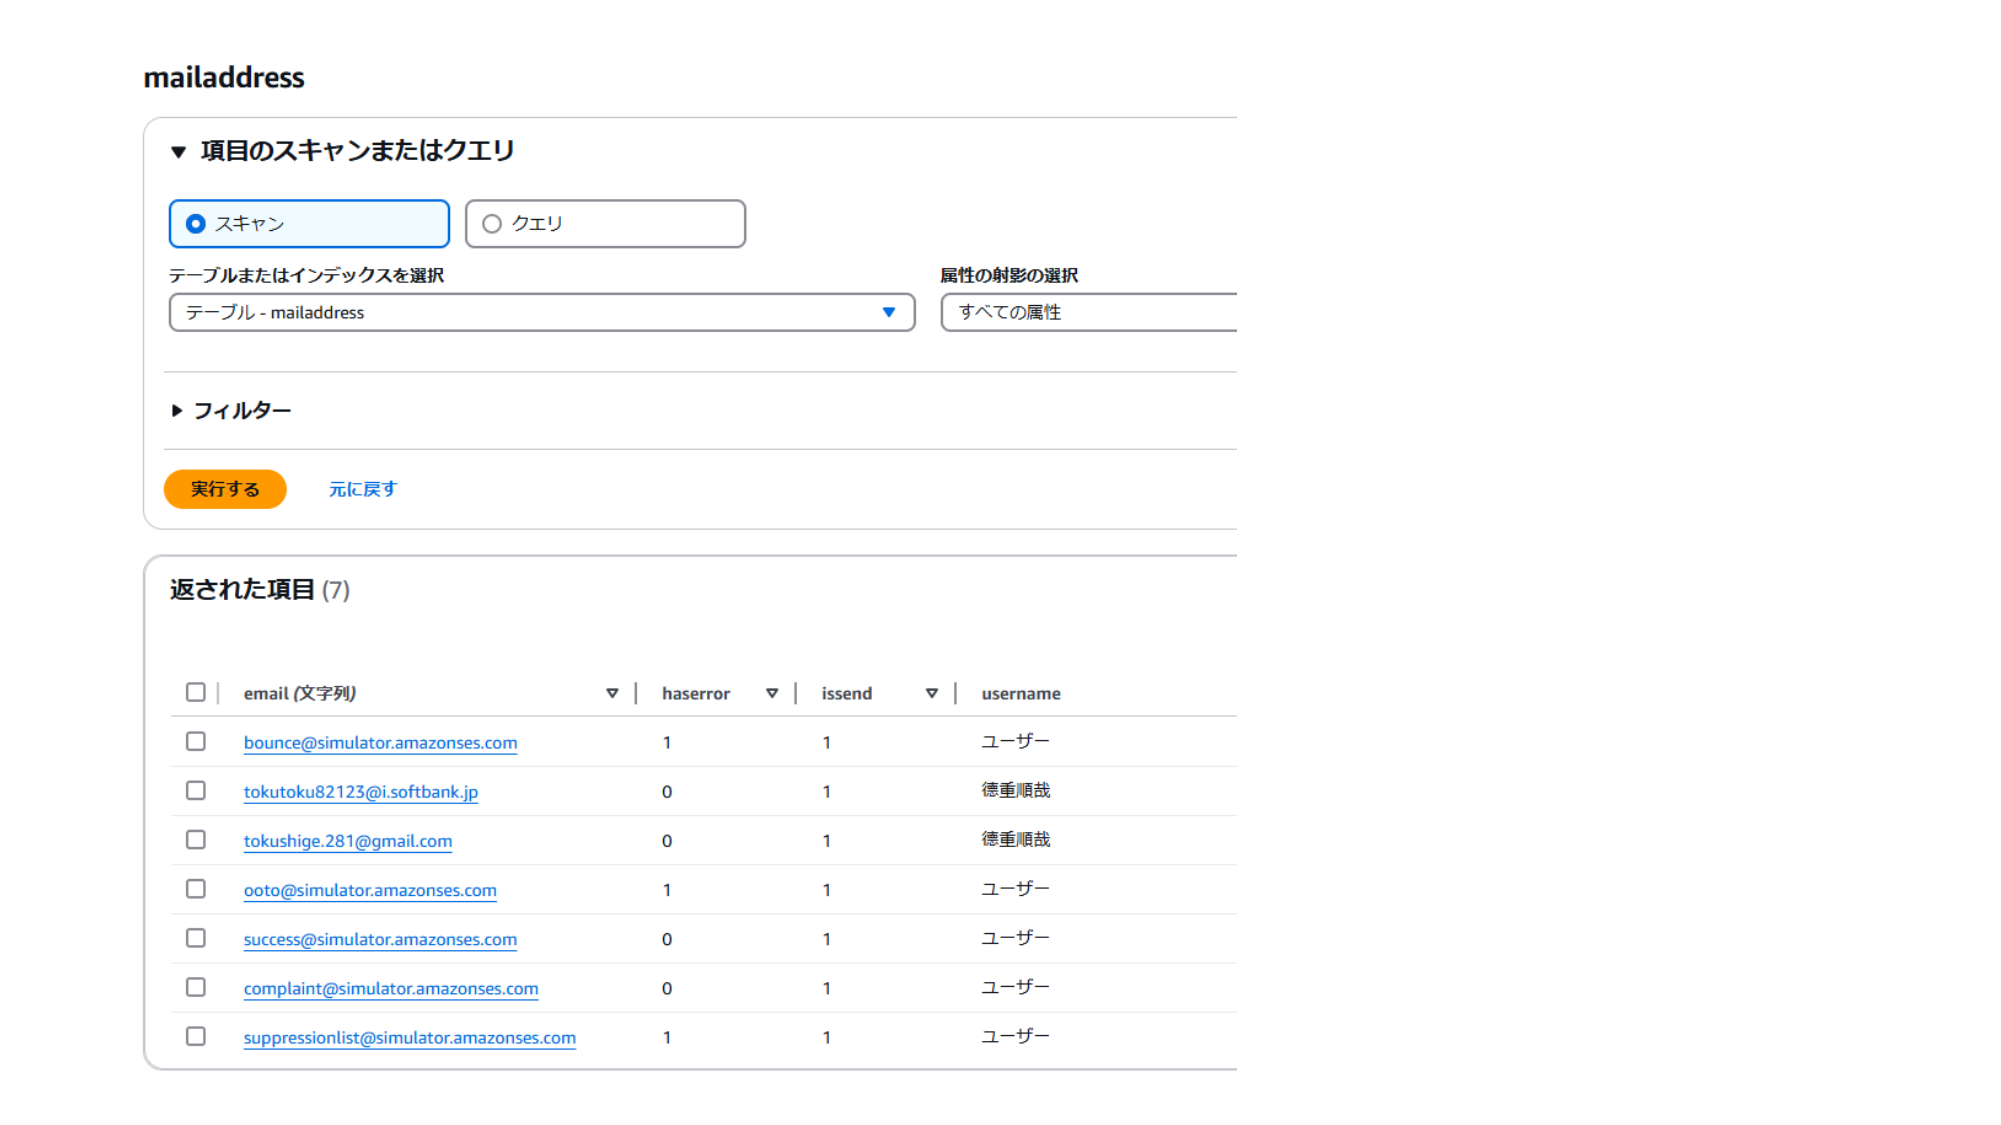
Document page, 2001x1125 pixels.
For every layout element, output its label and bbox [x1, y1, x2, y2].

picture [132, 42, 1237, 1083]
